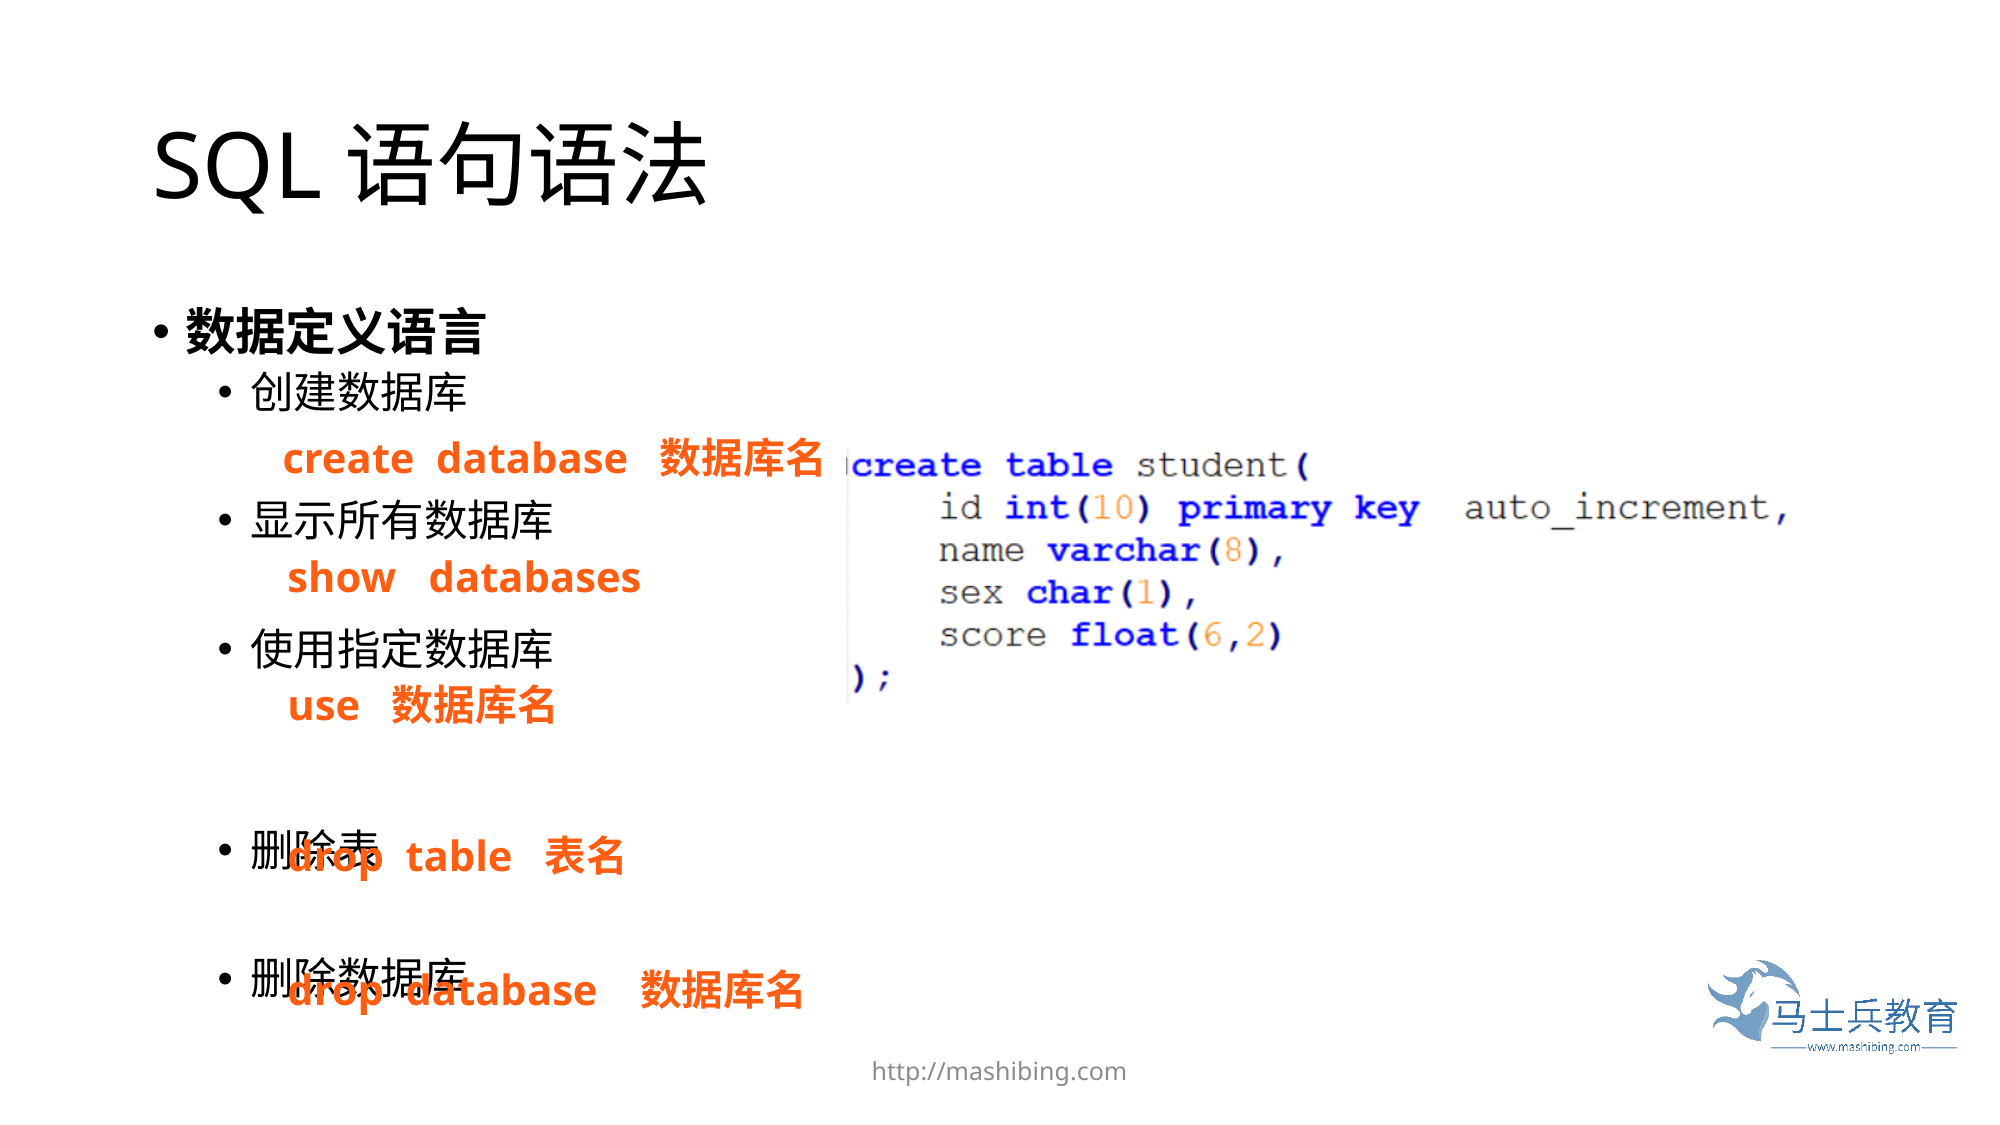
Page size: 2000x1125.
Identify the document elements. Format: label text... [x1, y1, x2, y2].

text_box create database 数据库名 [267, 424, 941, 490]
text_box drop table 表名 [272, 822, 740, 888]
footer http://mashibing.com [662, 1042, 1338, 1103]
picture [846, 448, 1806, 704]
picture [1696, 924, 1981, 1106]
text_box use 数据库名 [272, 671, 622, 737]
title SQL语句语法 [137, 59, 1862, 278]
text_box drop database 数据库名 [272, 955, 929, 1021]
text_box show databases [272, 543, 788, 609]
list 数据定义语言 创建数据库 显示所有数据库 使用指定数据库 删除表 删除数据库 [137, 299, 1862, 1014]
